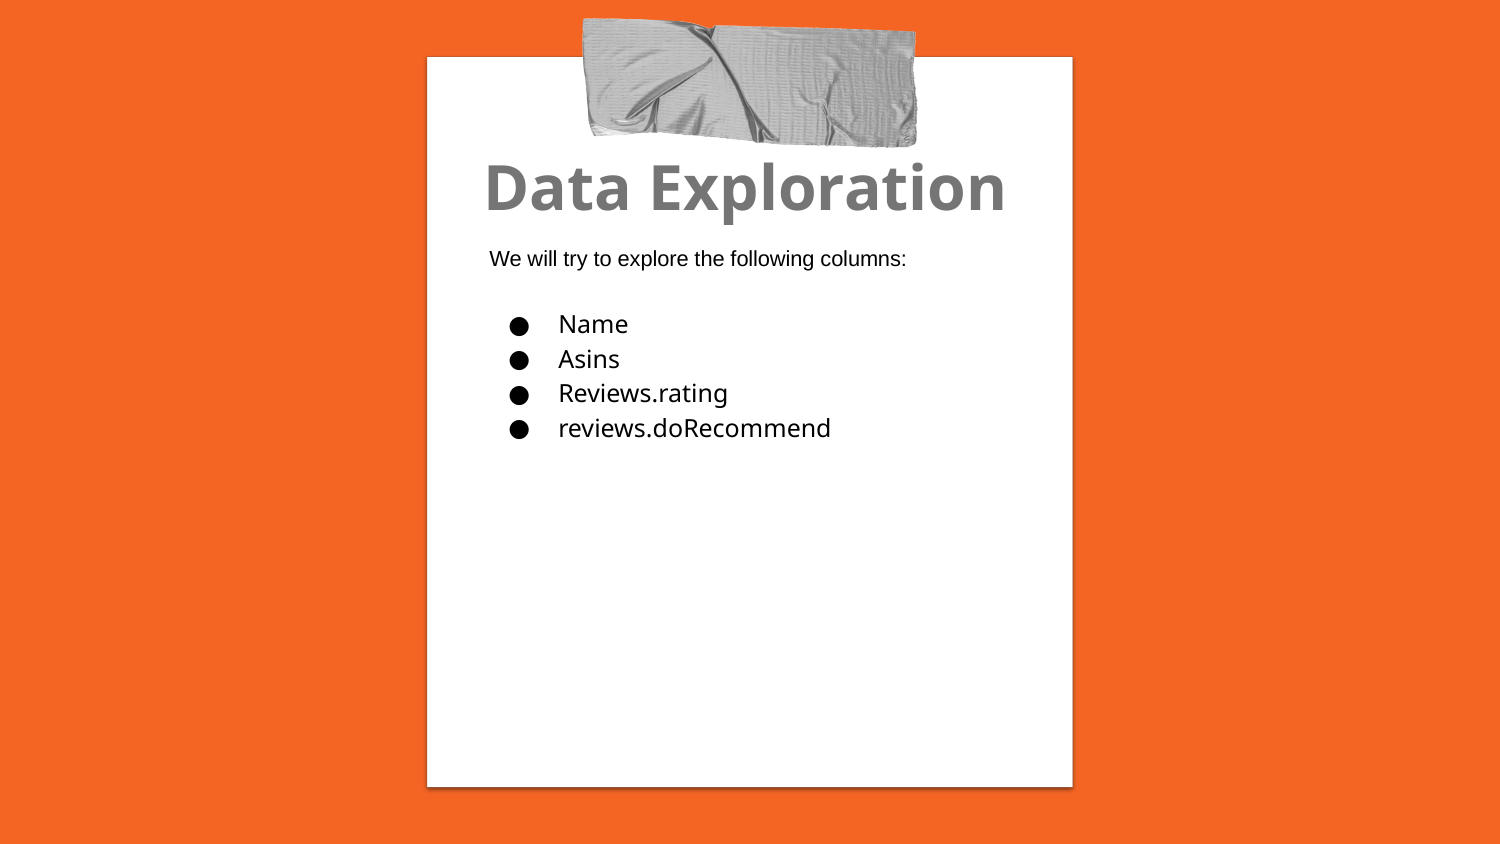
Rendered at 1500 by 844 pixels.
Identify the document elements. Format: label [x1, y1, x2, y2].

picture [400, 16, 1100, 818]
